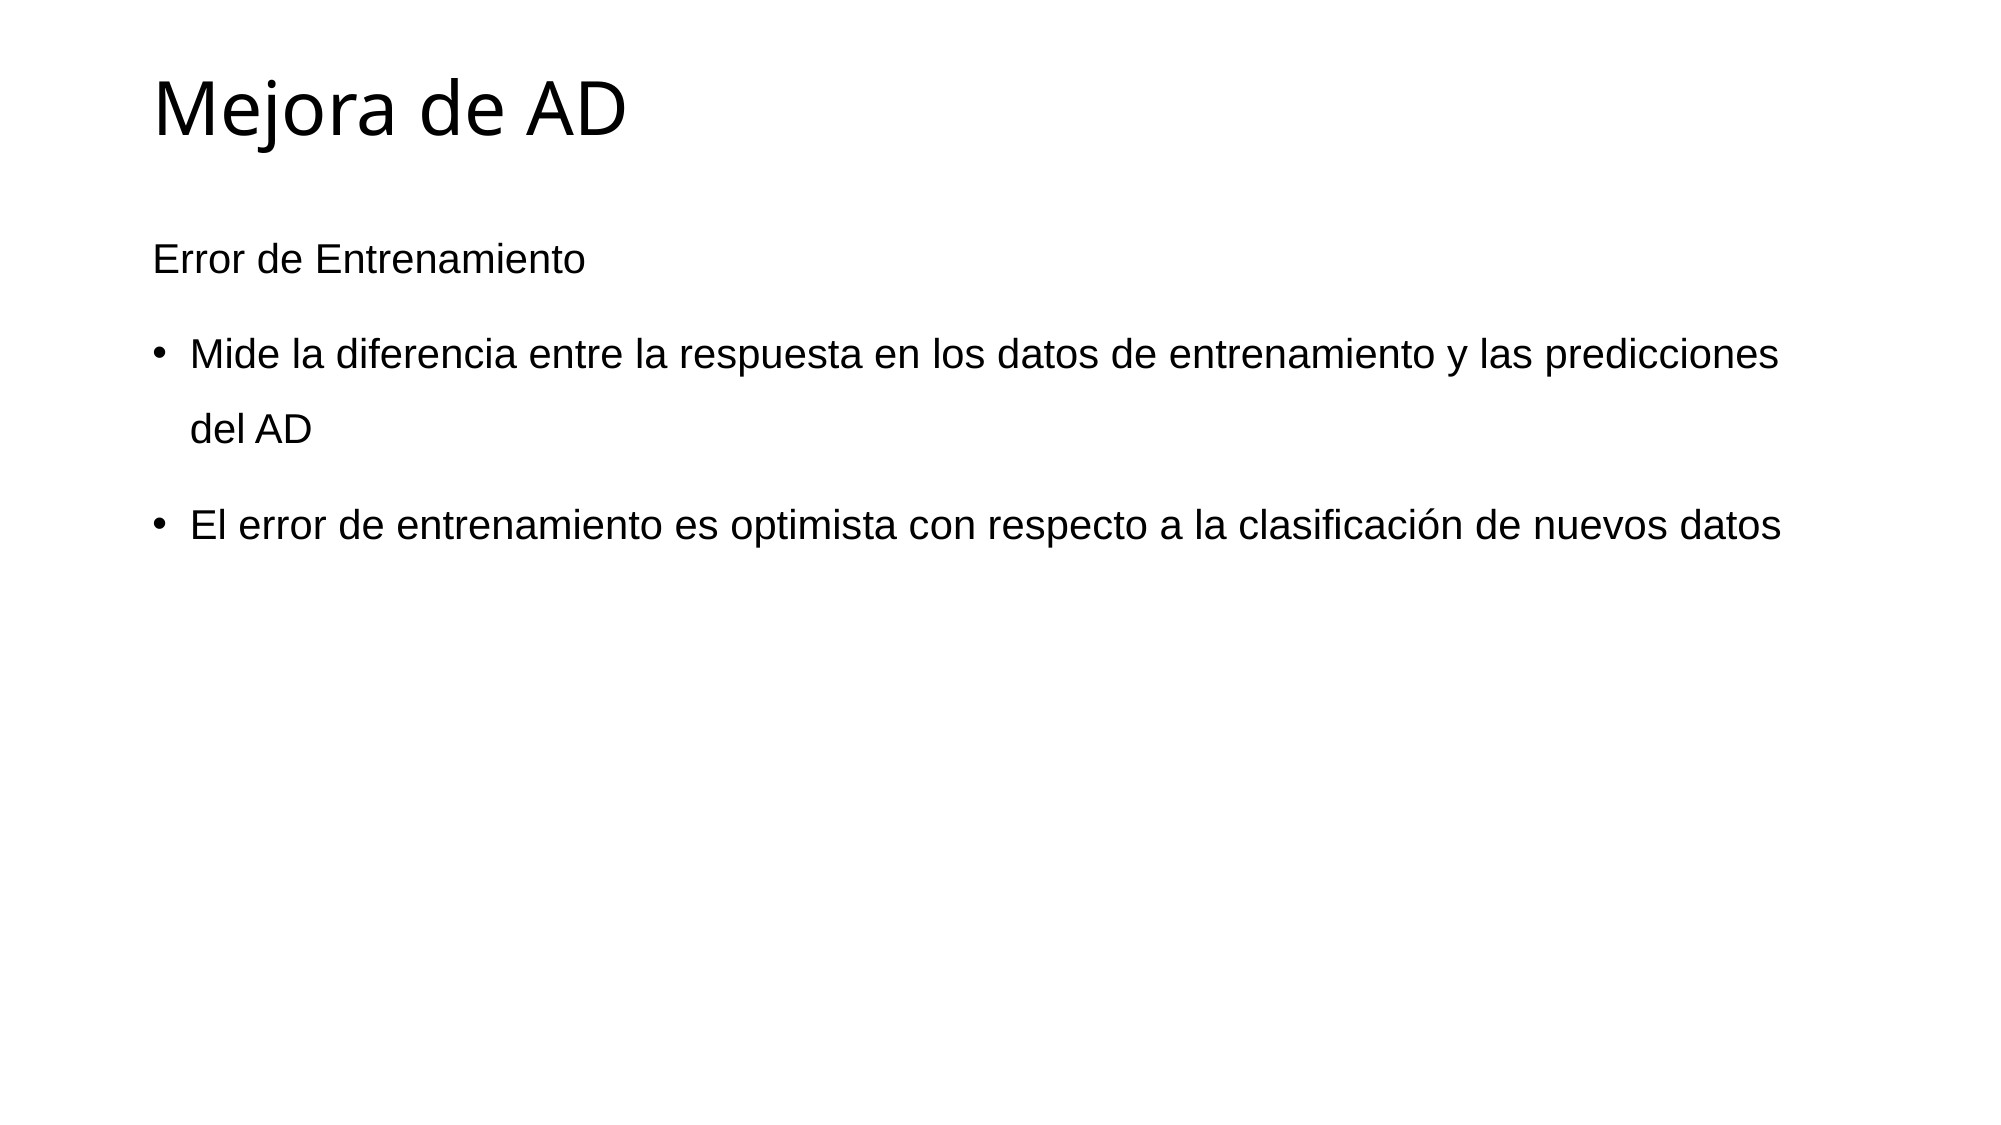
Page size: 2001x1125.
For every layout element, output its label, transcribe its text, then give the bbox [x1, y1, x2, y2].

list Error de Entrenamiento Mide la diferencia entre la respuesta en los datos de entrenamiento y las predicciones del AD El error de entrenamiento es optimista con respecto a la clasificación de nuevos datos [137, 199, 1863, 1014]
title Mejora de AD [137, 59, 1863, 162]
